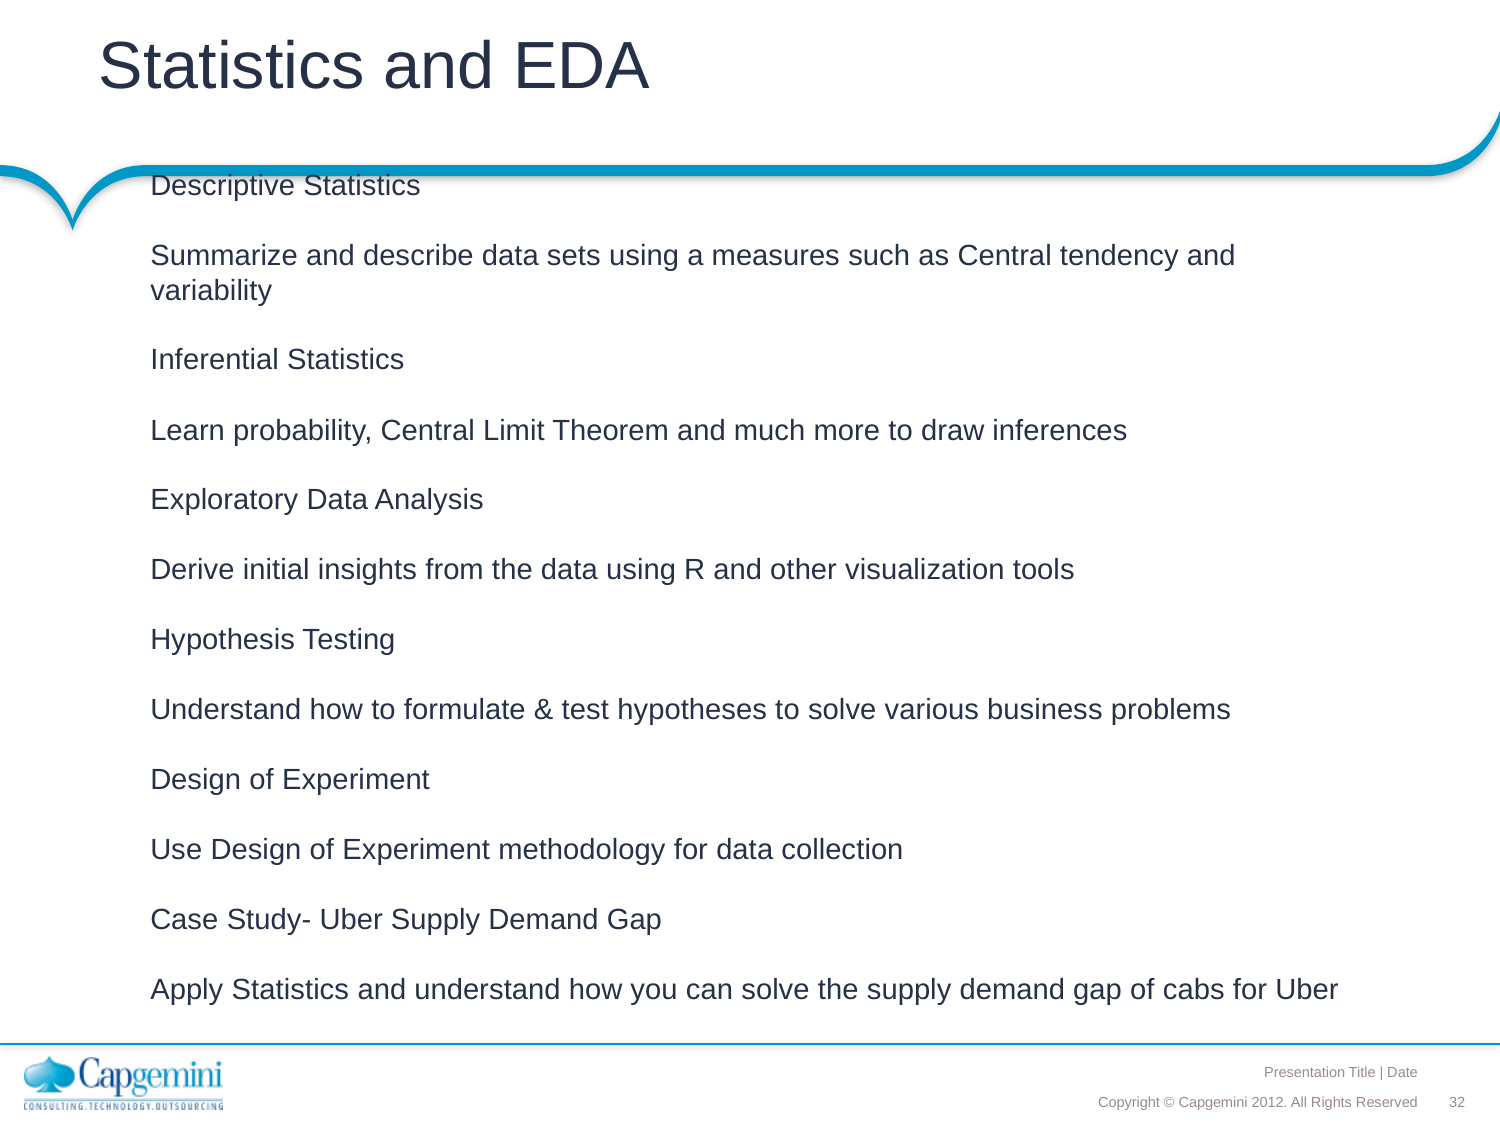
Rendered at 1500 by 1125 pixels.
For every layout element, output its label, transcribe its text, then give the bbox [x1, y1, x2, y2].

text_box Descriptive Statistics Summarize and describe data sets using a measures such as Central tendency and variability Inferential Statistics Learn probability, Central Limit Theorem and much more to draw inferences Exploratory Data Analysis Derive initial insights from the data using R and other visualization tools Hypothesis Testing Understand how to formulate & test hypotheses to solve various business problems Design of Experiment Use Design of Experiment methodology for data collection Case Study- Uber Supply Demand Gap Apply Statistics and understand how you can solve the supply demand gap of cabs for Uber [135, 158, 1375, 1048]
picture [24, 1056, 223, 1110]
title Statistics and EDA [50, 3, 1400, 134]
